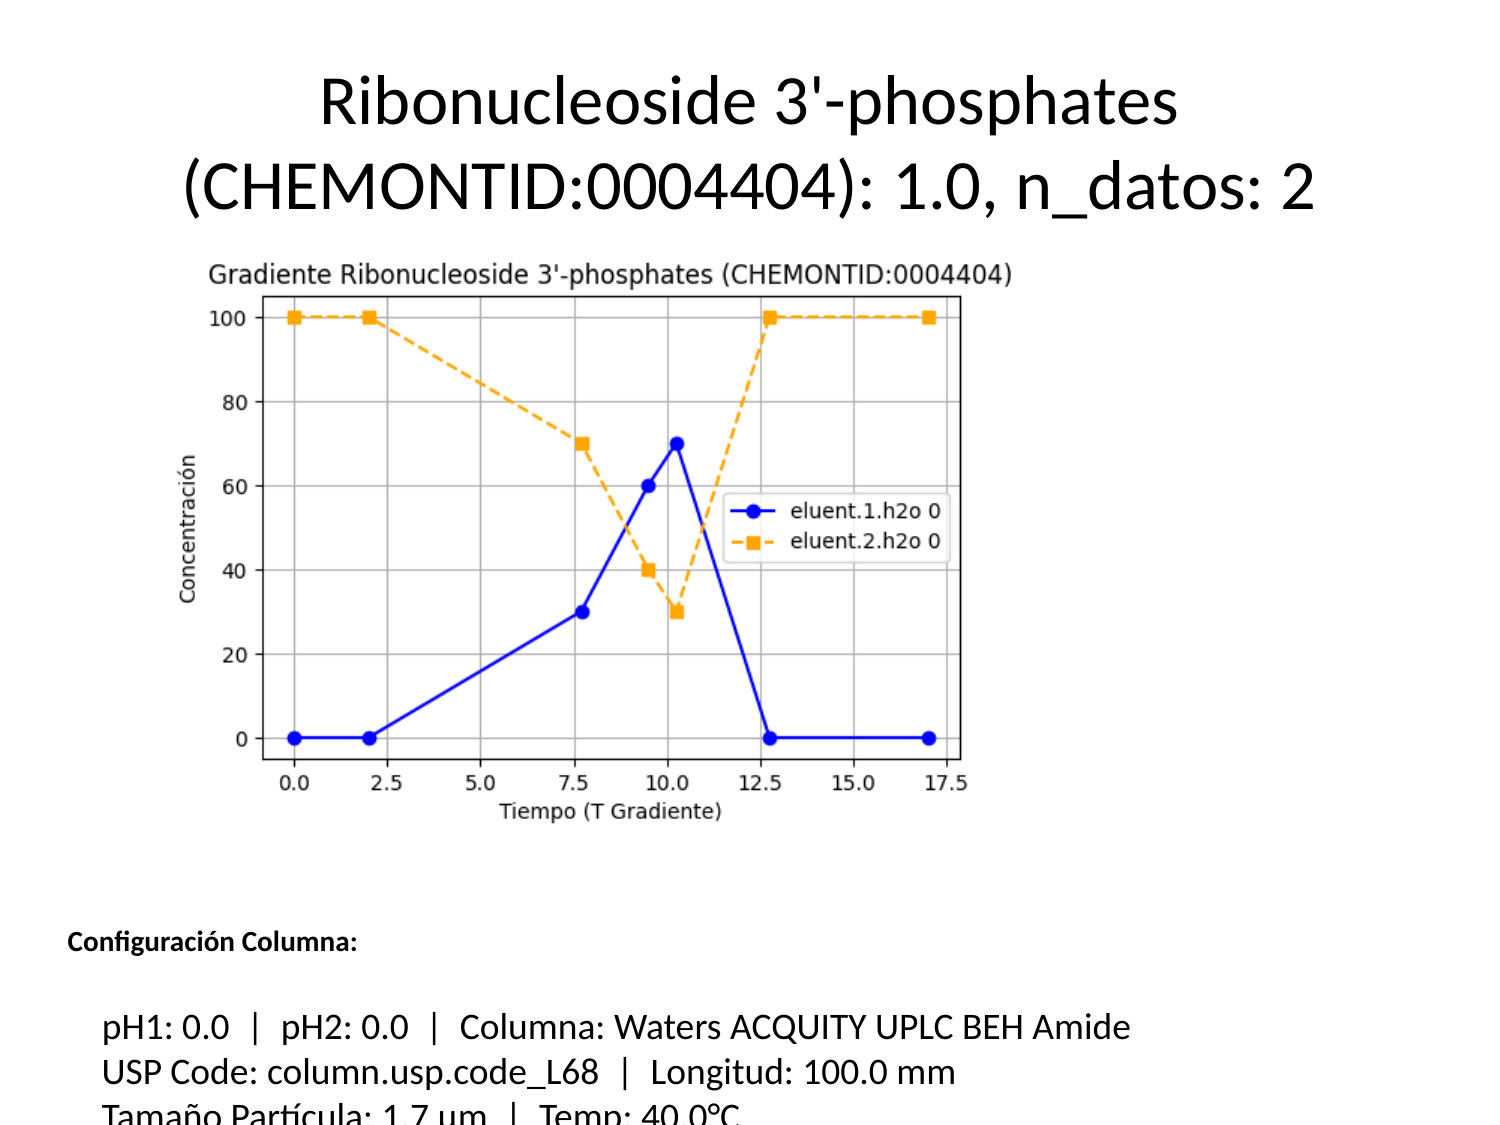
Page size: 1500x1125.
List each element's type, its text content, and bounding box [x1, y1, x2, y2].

picture [149, 224, 1051, 826]
text_box Configuración Columna: pH1: 0.0 | pH2: 0.0 | Columna: Waters ACQUITY UPLC BEH Amide USP Code: column.usp.code_L68 | Longitud: 100.0 mm Tamaño Partícula: 1.7 µm | Temp: 40.0°C Flujo: 0.5 mL/min | T0: 0.4571959788769226 min [53, 869, 1147, 1125]
title Ribonucleoside 3'-phosphates (CHEMONTID:0004404): 1.0, n_datos: 2 [75, 45, 1425, 233]
